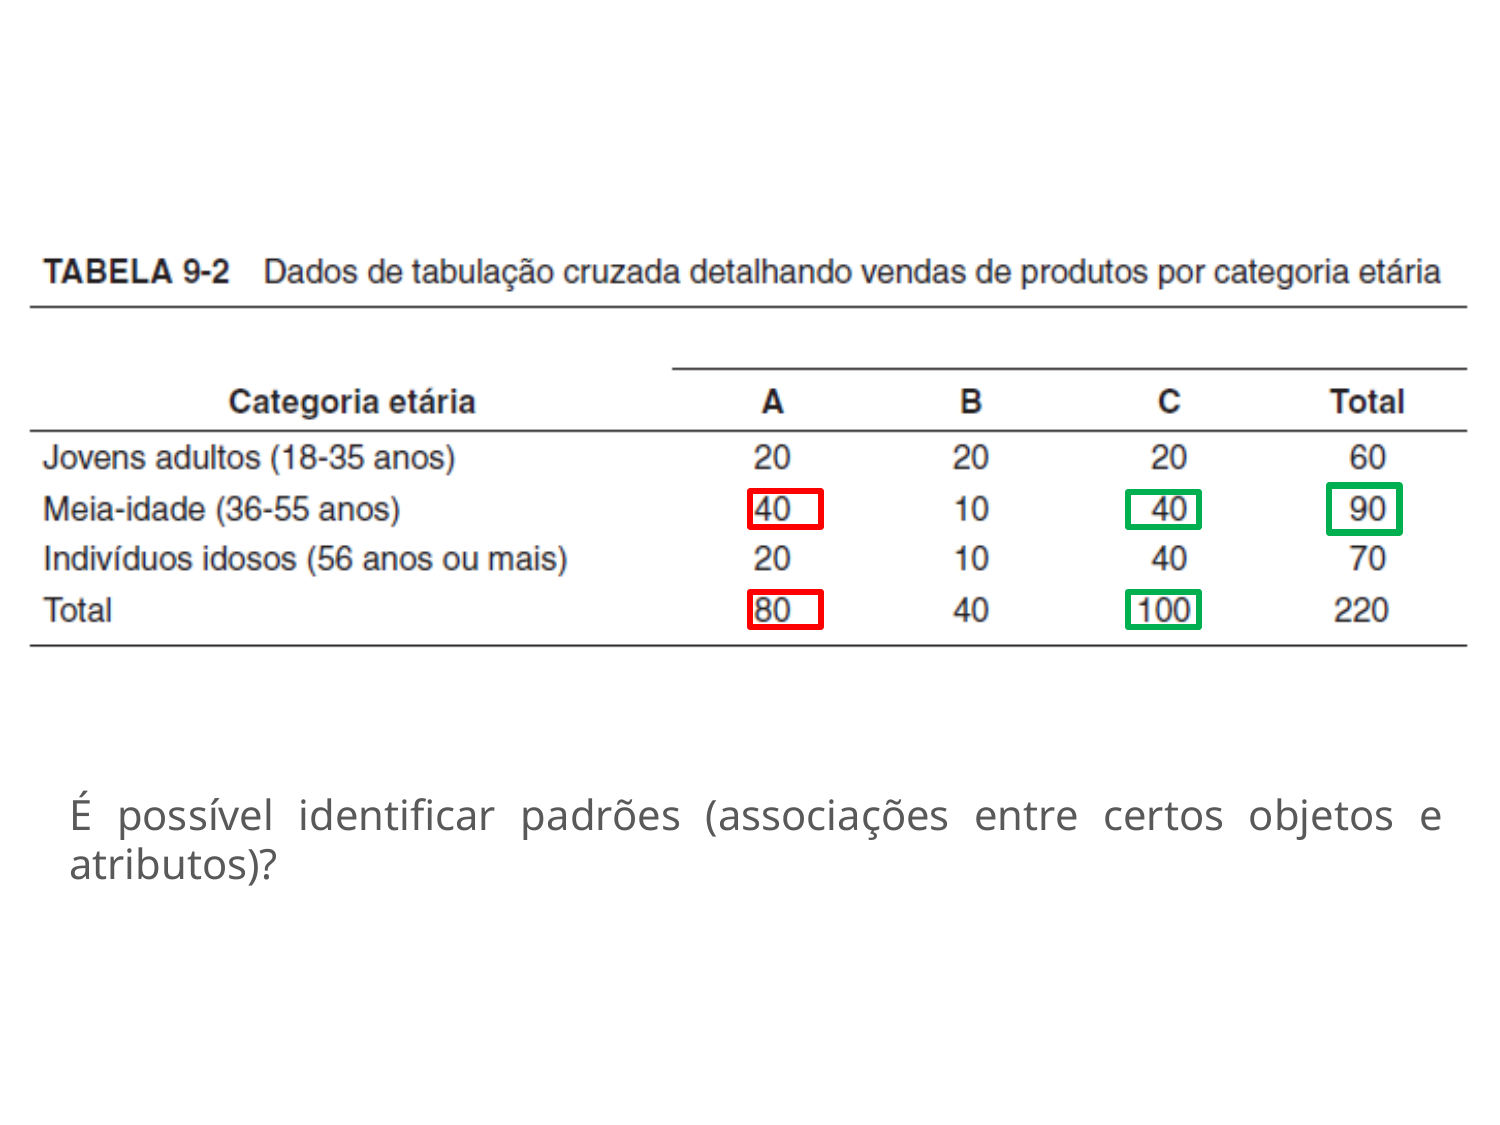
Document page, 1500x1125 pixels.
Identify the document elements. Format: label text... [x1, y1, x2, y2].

picture [14, 225, 1483, 663]
text_box É possível identificar padrões (associações entre certos objetos e atributos)? [54, 780, 1459, 896]
